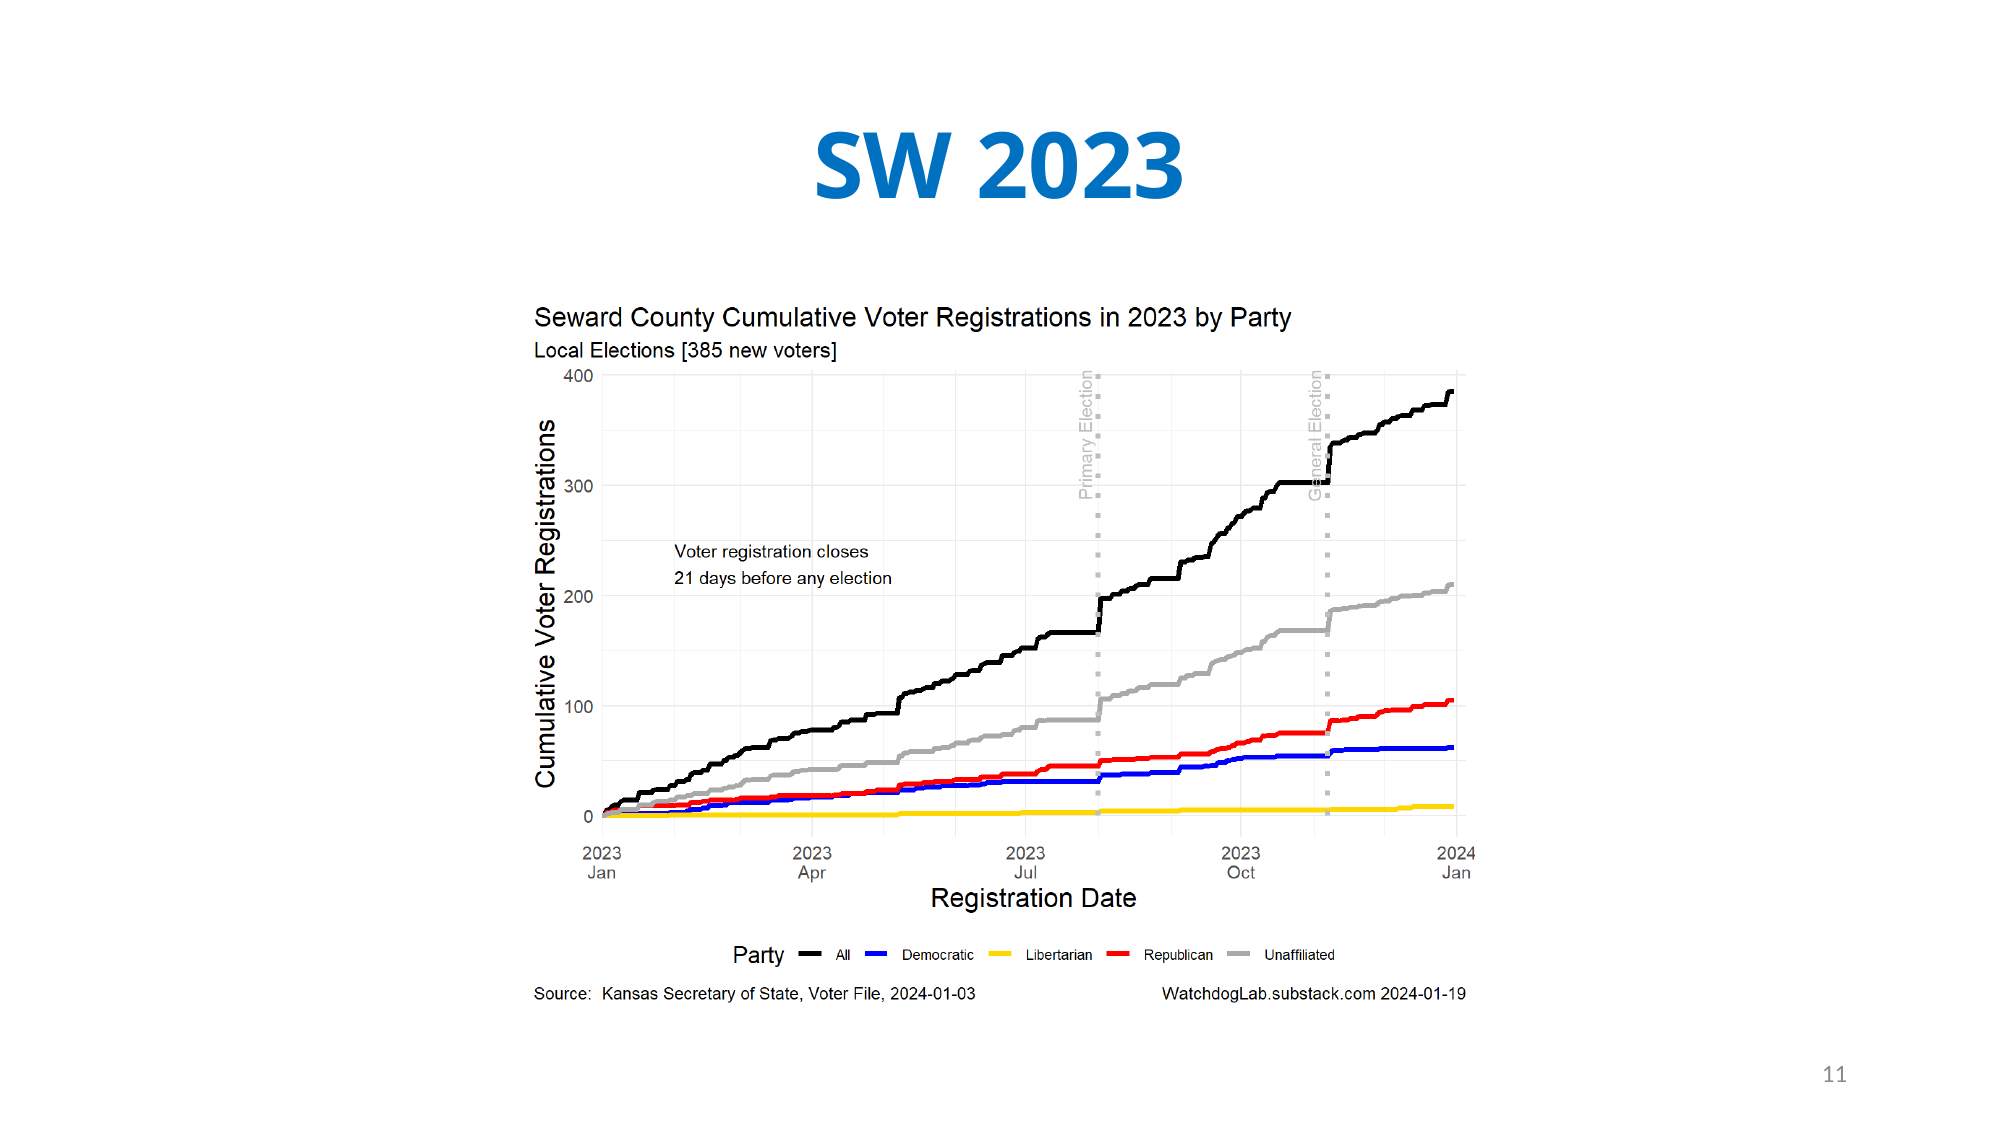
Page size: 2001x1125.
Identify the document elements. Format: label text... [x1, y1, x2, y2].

title SW 2023 [137, 59, 1863, 278]
picture [524, 297, 1475, 1011]
slide_number ‹#› [1412, 1042, 1863, 1103]
